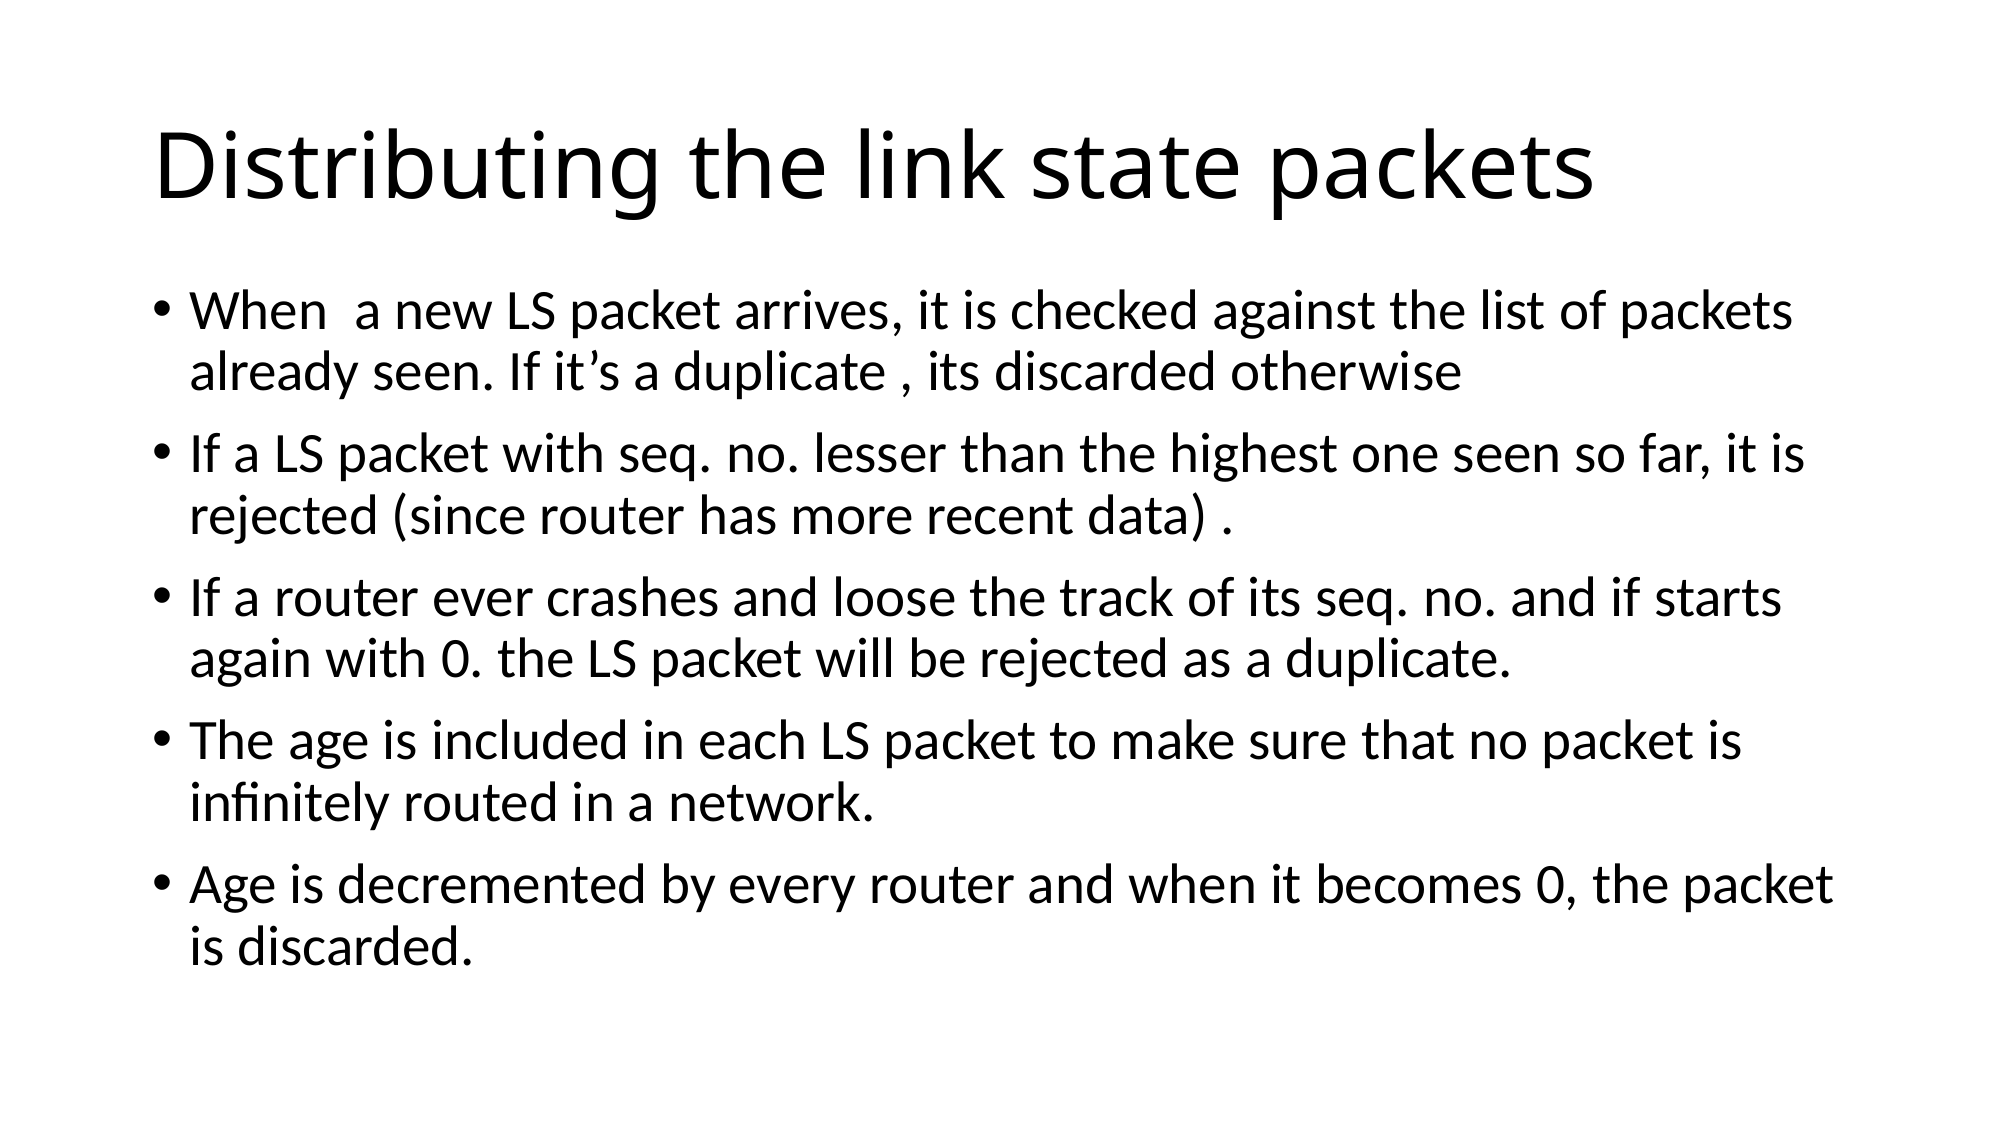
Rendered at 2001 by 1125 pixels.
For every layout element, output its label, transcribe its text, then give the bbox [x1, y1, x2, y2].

title Distributing the link state packets [137, 59, 1863, 272]
list When a new LS packet arrives, it is checked against the list of packets already seen. If it’s a duplicate , its discarded otherwise If a LS packet with seq. no. lesser than the highest one seen so far, it is rejected (since router has more recent data) . If a router ever crashes and loose the track of its seq. no. and if starts again with 0. the LS packet will be rejected as a duplicate. The age is included in each LS packet to make sure that no packet is infinitely routed in a network. Age is decremented by every router and when it becomes 0, the packet is discarded. [137, 272, 1863, 987]
